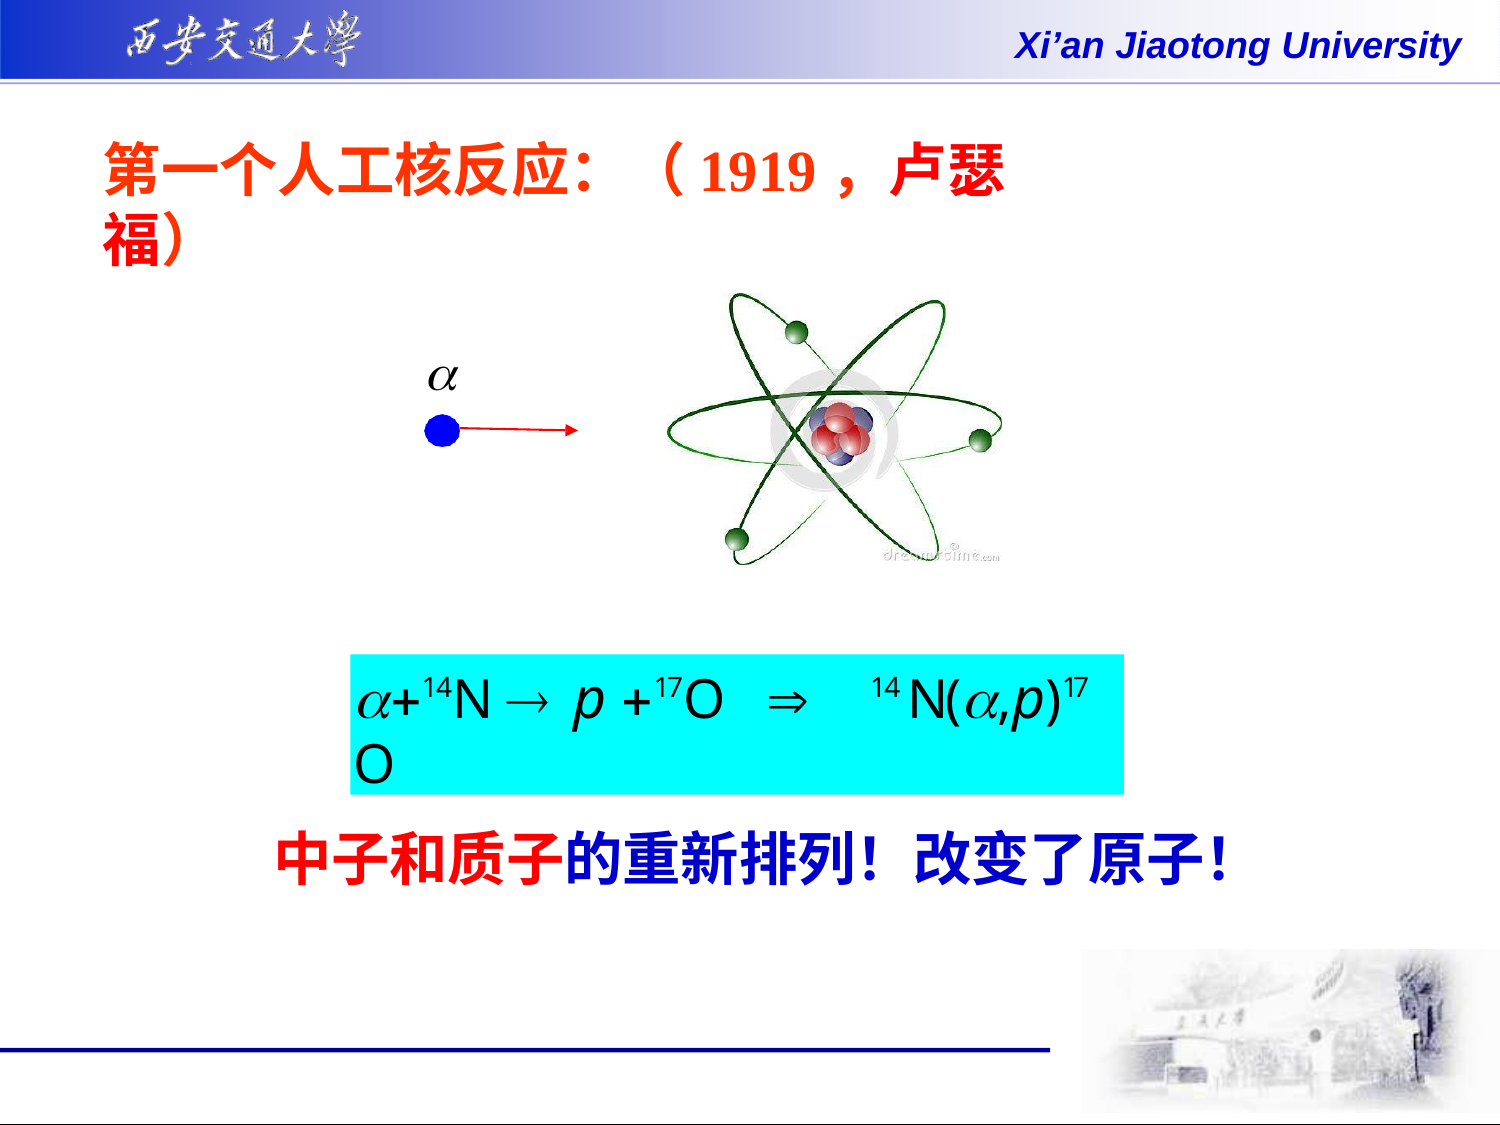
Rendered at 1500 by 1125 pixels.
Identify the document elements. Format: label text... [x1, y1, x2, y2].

text_box  [422, 337, 458, 401]
title 第一个人工核反应：（1919，卢瑟福） [100, 130, 1101, 321]
picture [666, 293, 1002, 566]
text_box 14N  p 17O  14 N(,p)17 O [350, 654, 1124, 795]
picture [0, 0, 1500, 79]
text_box 中子和质子的重新排列！改变了原子！ [271, 820, 1268, 893]
text_box Xi’an Jiaotong University [1013, 19, 1466, 67]
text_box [423, 414, 579, 447]
picture [1080, 949, 1500, 1113]
